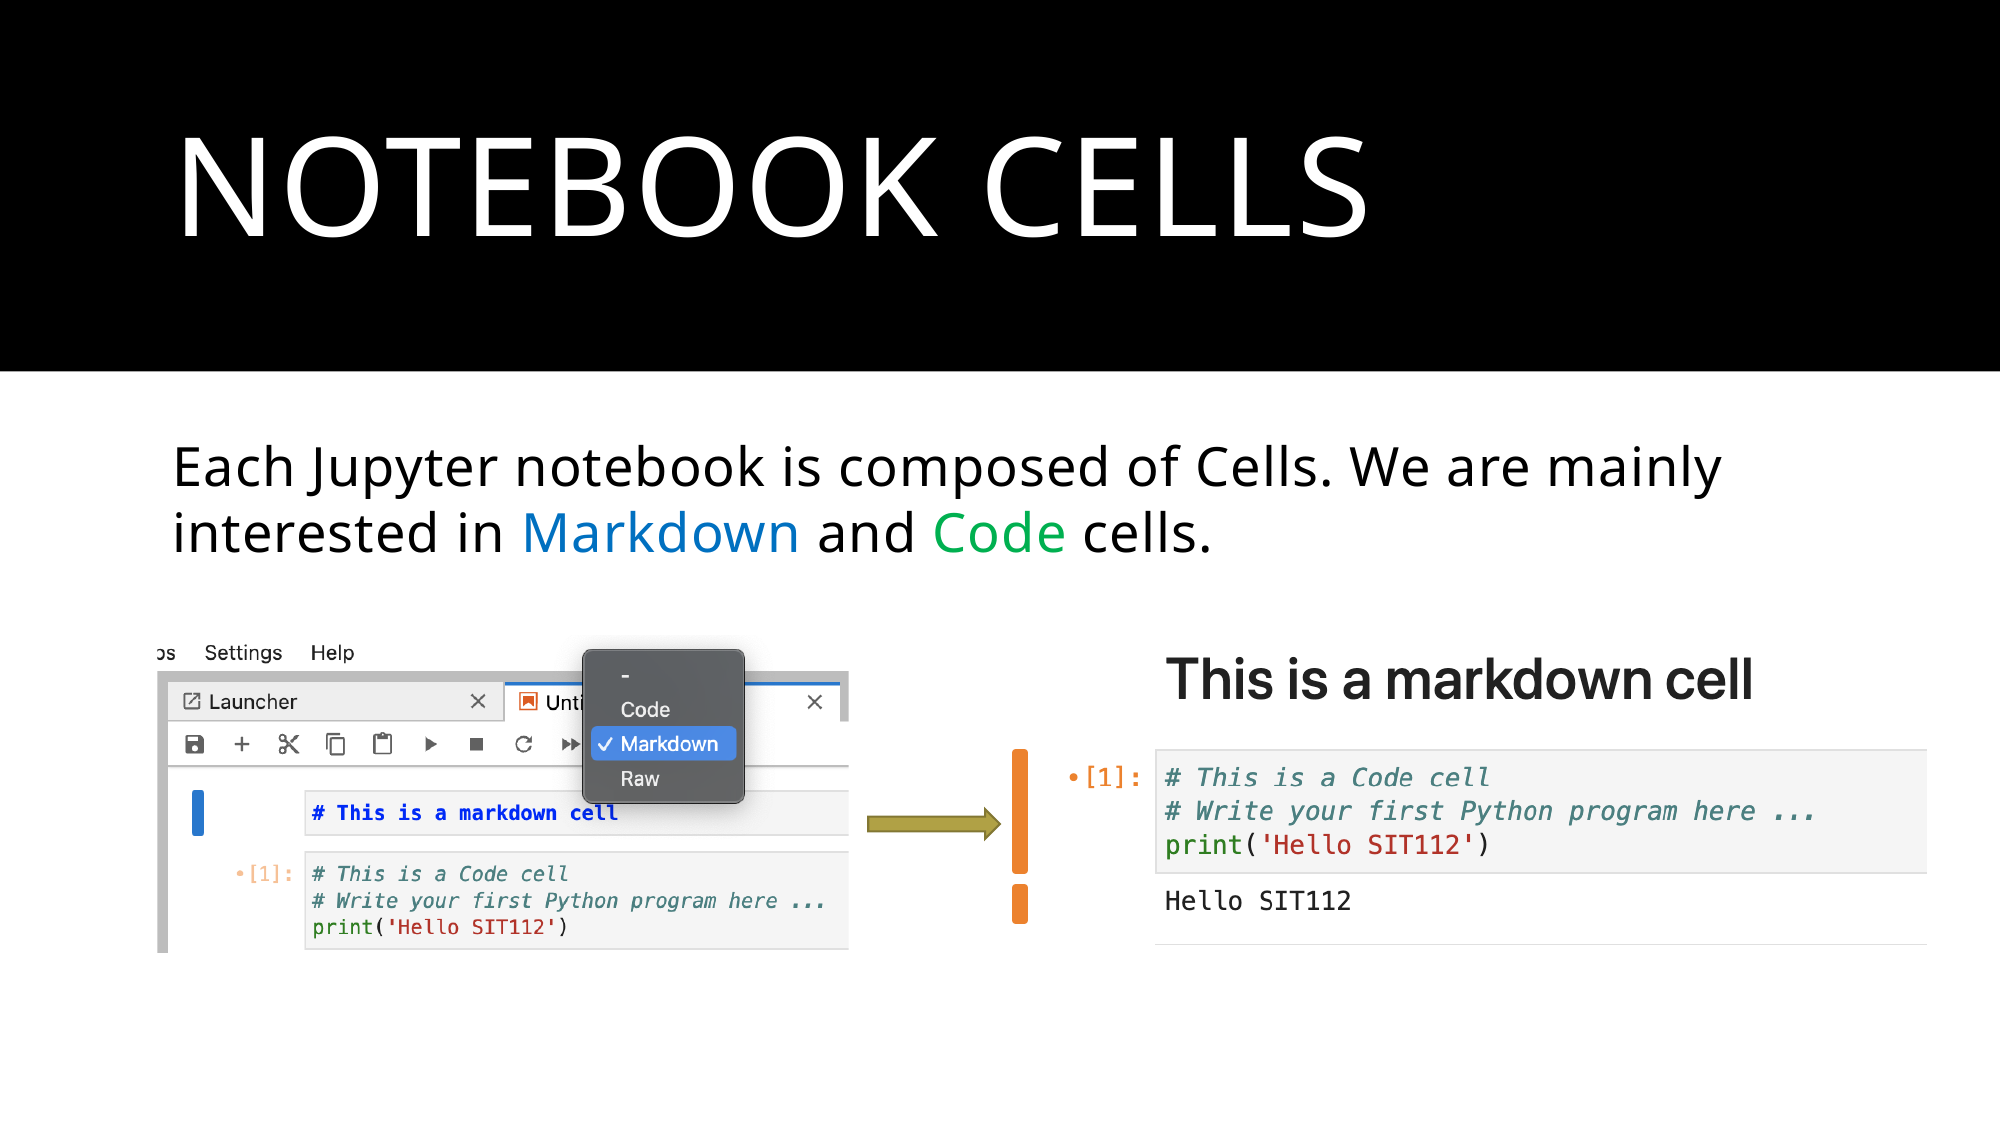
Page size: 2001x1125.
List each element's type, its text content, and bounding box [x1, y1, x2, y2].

text_box [867, 806, 1002, 842]
picture [1008, 627, 1928, 945]
picture [157, 635, 849, 953]
title Notebook cells [157, 52, 1842, 332]
list Each Jupyter notebook is composed of Cells. We are mainly interested in Markdown and Code cells. [157, 424, 1842, 1014]
